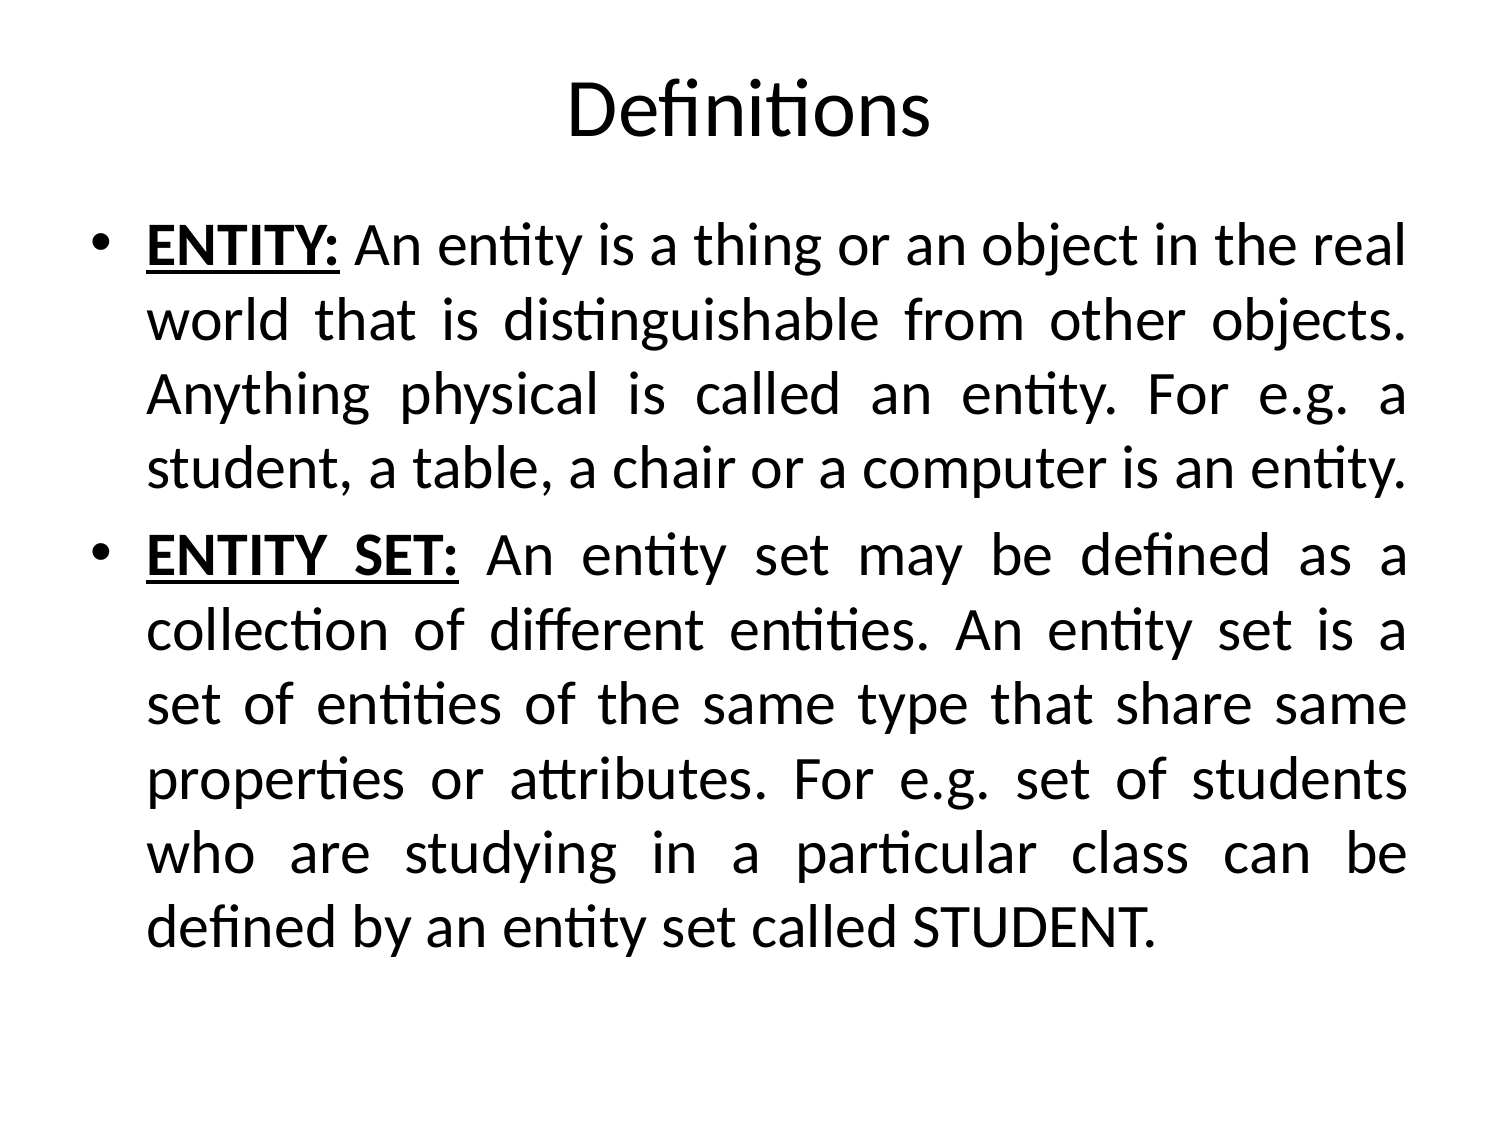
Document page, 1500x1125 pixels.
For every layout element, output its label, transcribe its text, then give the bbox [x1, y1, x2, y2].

title Definitions [75, 45, 1425, 161]
list ENTITY: An entity is a thing or an object in the real world that is distinguishable from other objects. Anything physical is called an entity. For e.g. a student, a table, a chair or a computer is an entity. ENTITY SET: An entity set may be defined as a collection of different entities. An entity set is a set of entities of the same type that share same properties or attributes. For e.g. set of students who are studying in a particular class can be defined by an entity set called STUDENT. [75, 196, 1425, 1005]
